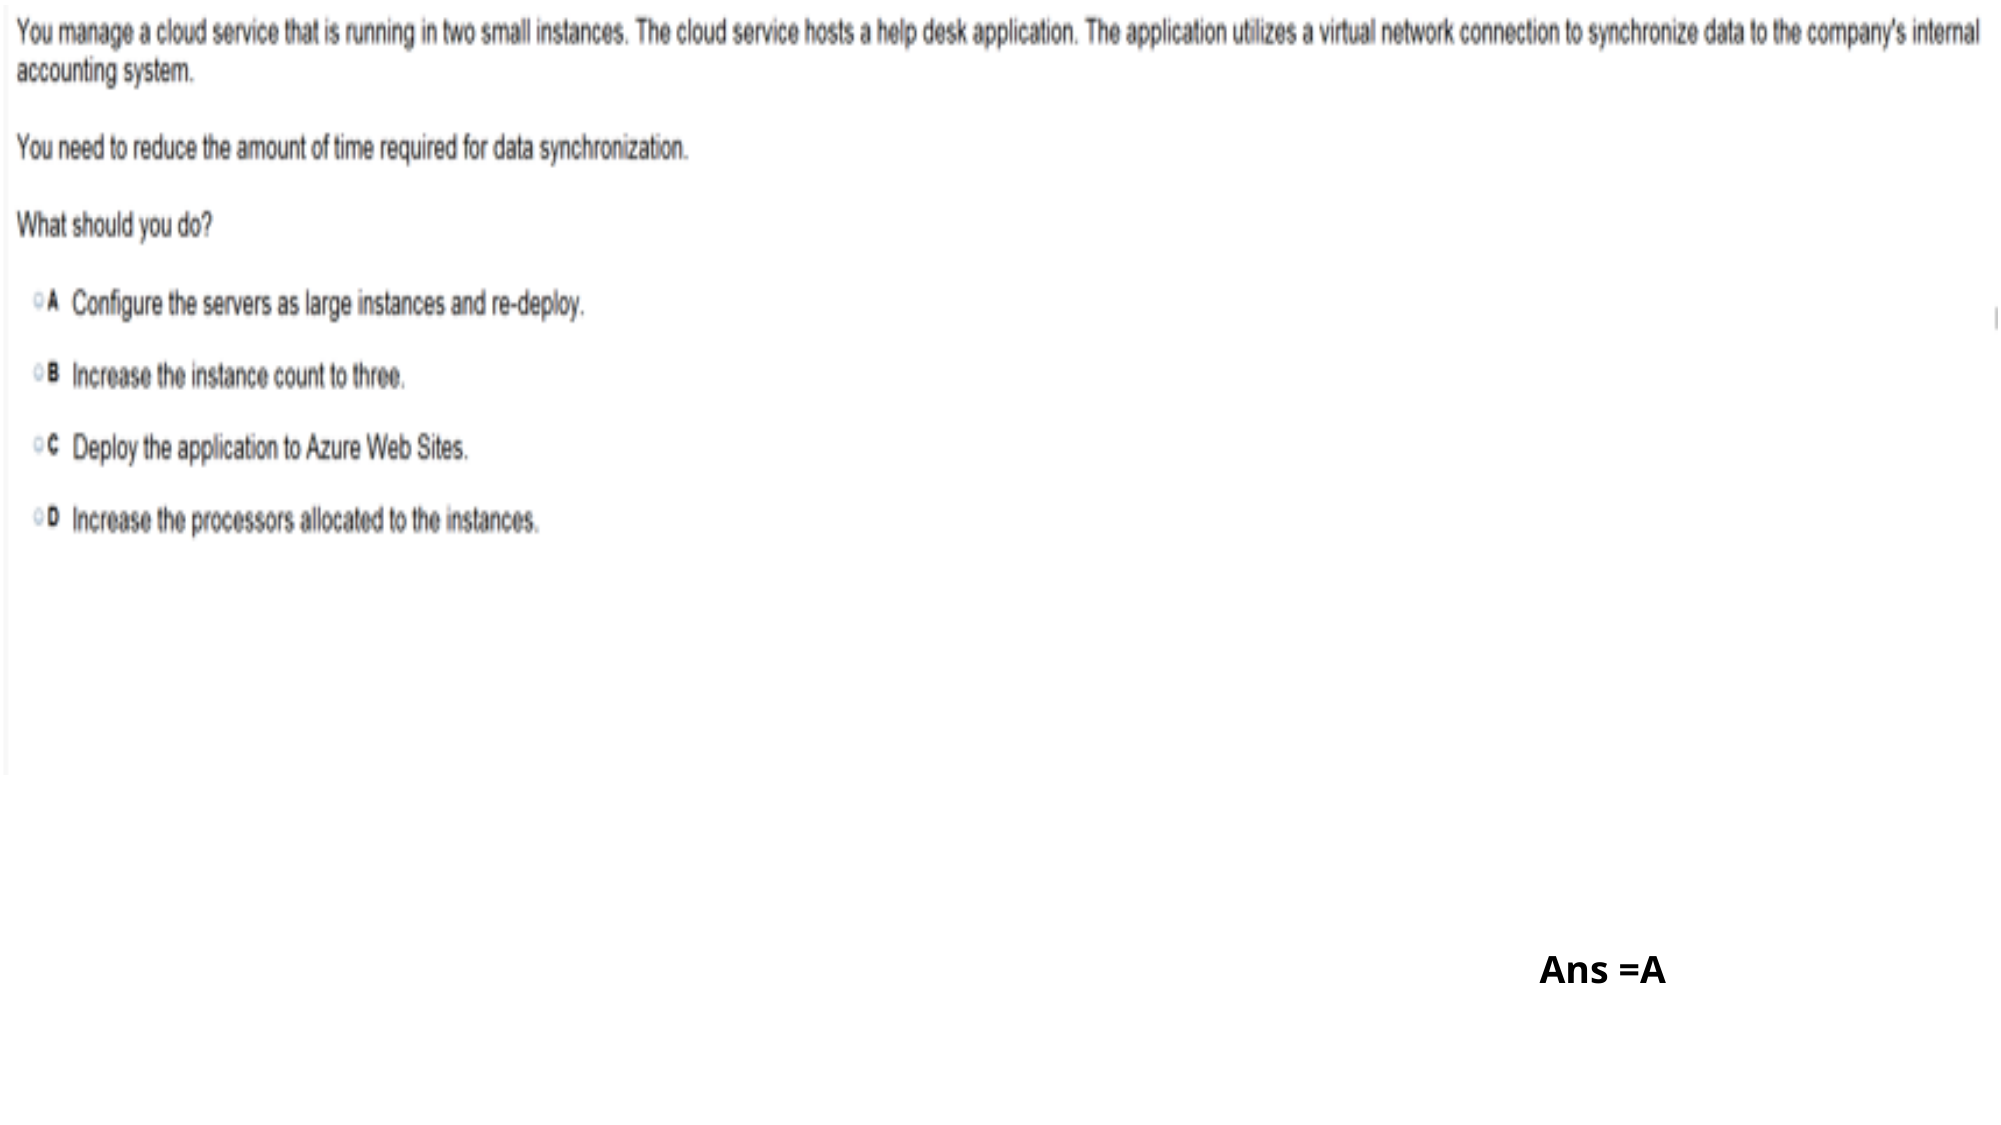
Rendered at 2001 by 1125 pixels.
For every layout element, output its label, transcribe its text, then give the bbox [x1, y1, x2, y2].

picture [2, 5, 1998, 775]
title Ans =A [1524, 943, 1968, 1085]
